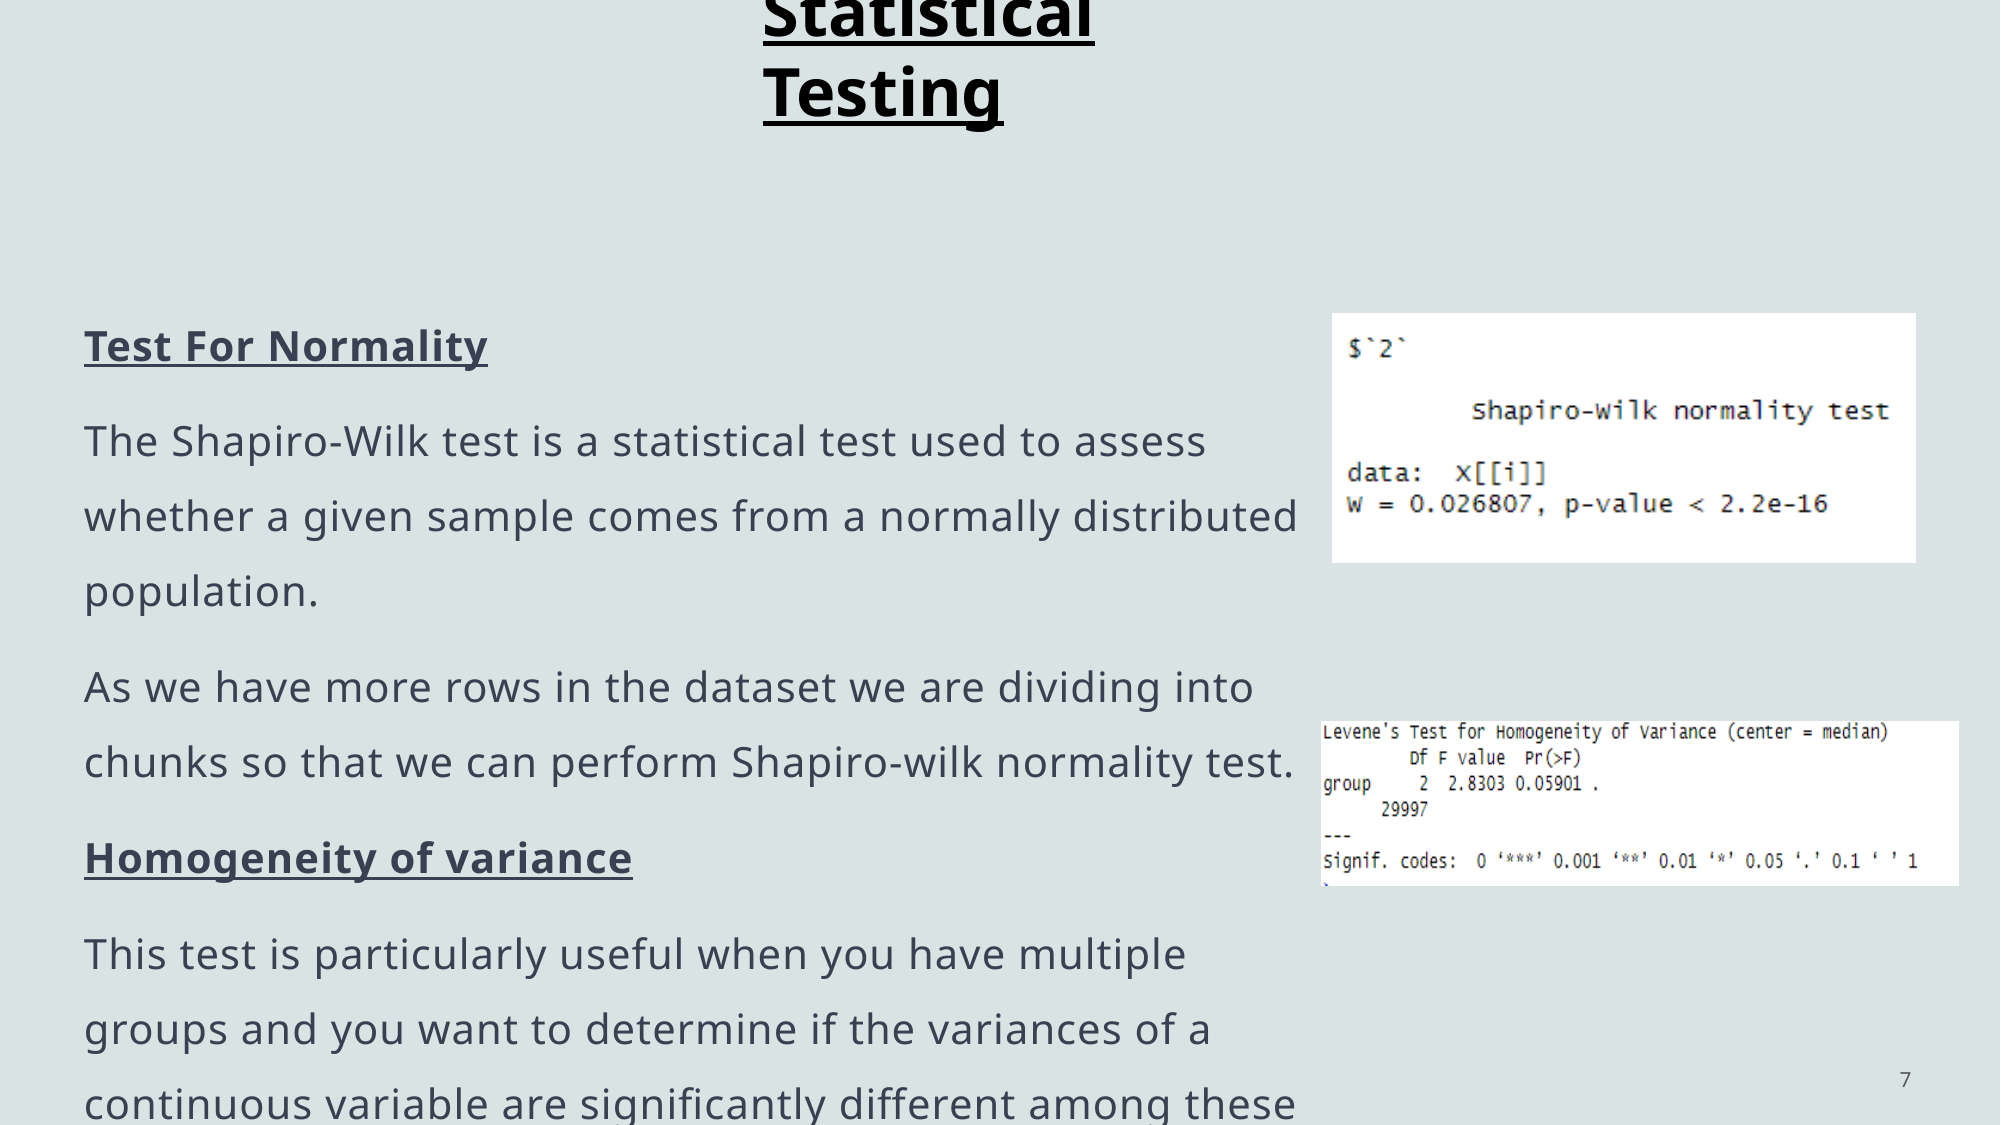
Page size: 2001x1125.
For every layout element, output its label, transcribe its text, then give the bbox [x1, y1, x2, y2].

picture [1332, 313, 1917, 563]
text_box Test For Normality The Shapiro-Wilk test is a statistical test used to assess whether a given sample comes from a normally distributed population. As we have more rows in the dataset we are dividing into chunks so that we can perform Shapiro-wilk normality test. Homogeneity of variance This test is particularly useful when you have multiple groups and you want to determine if the variances of a continuous variable are significantly different among these groups. [69, 286, 1333, 759]
slide_number 7 [1637, 1042, 1927, 1119]
picture [1321, 721, 1959, 886]
title Statistical Testing [747, 34, 1253, 137]
